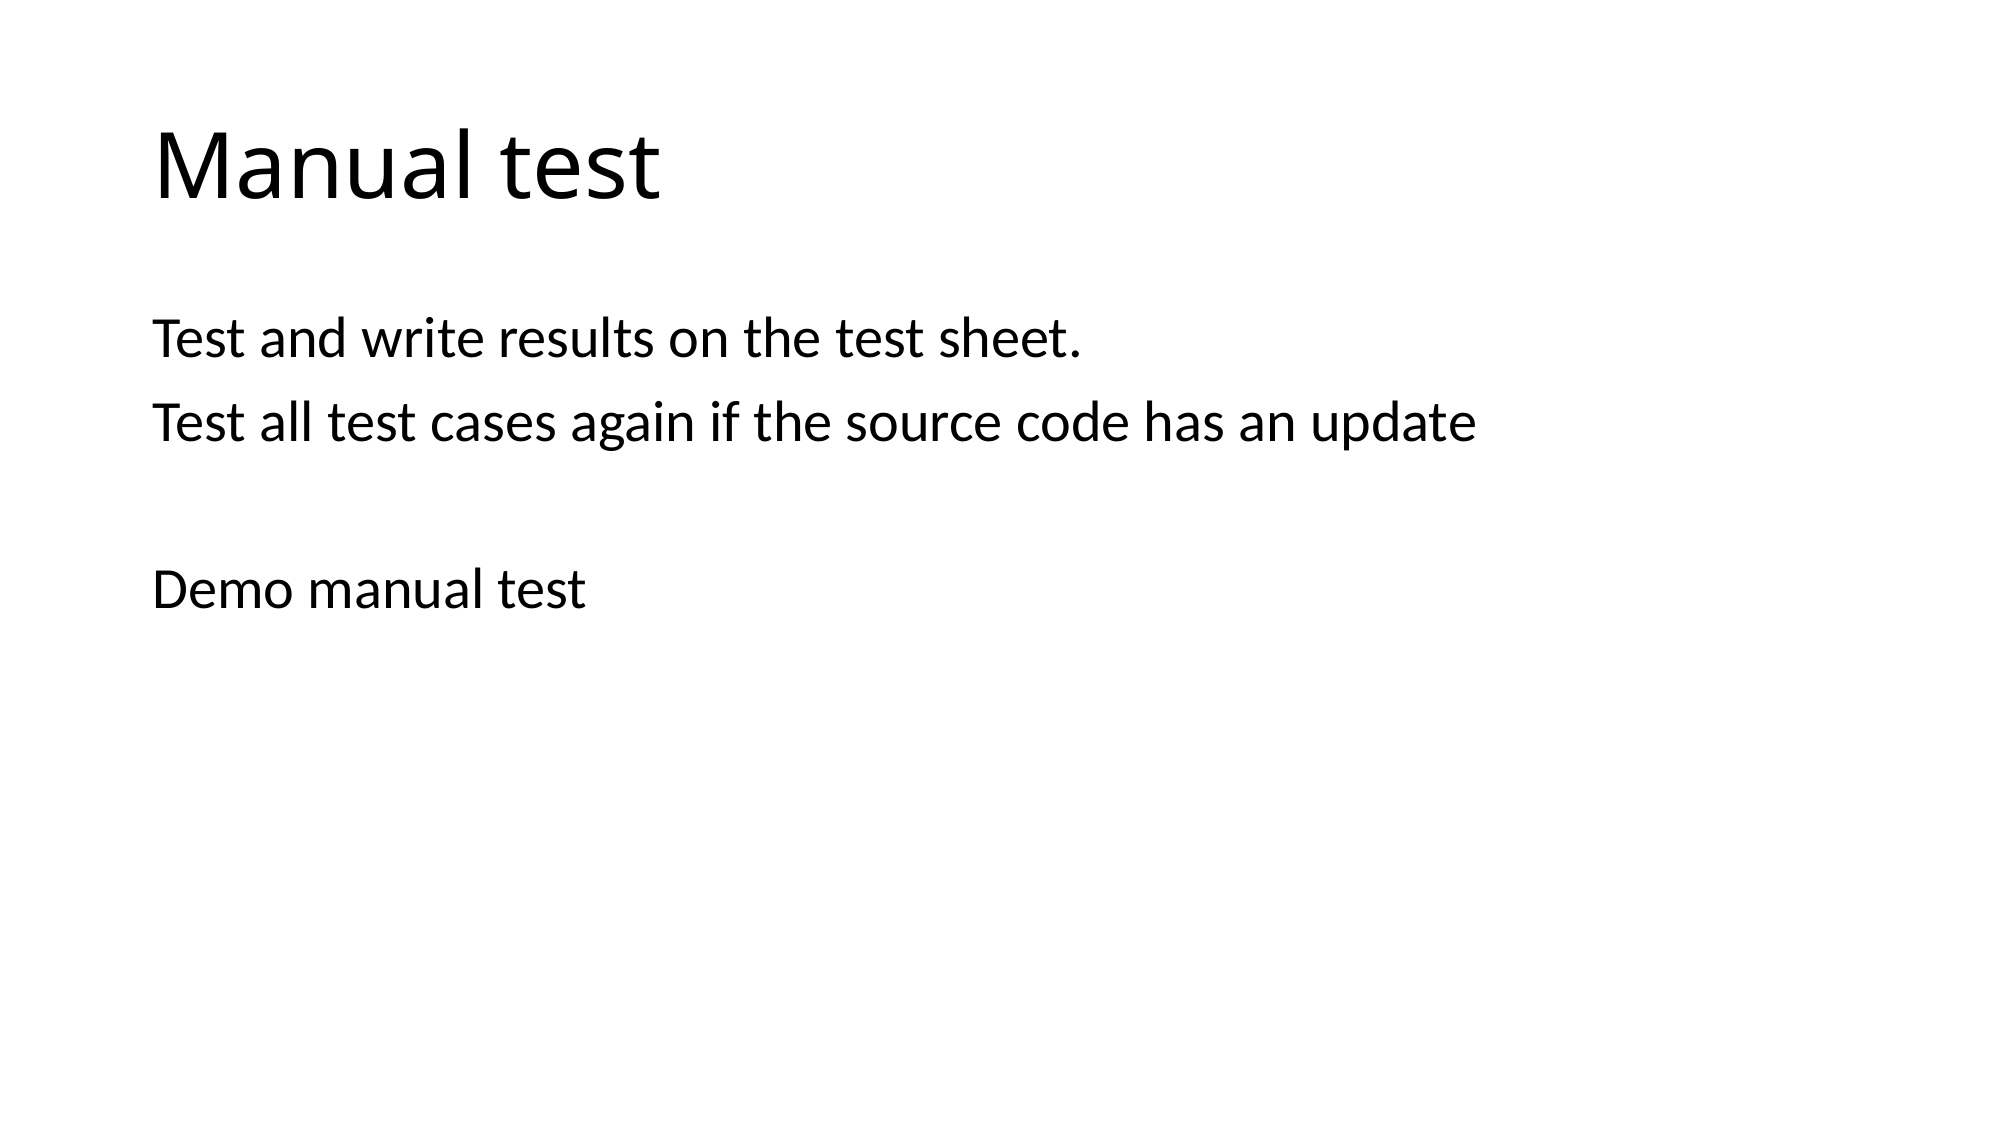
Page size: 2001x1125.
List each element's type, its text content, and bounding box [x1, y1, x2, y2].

title Manual test [137, 59, 1863, 278]
list Test and write results on the test sheet. Test all test cases again if the source code has an update Demo manual test [137, 299, 1863, 1014]
